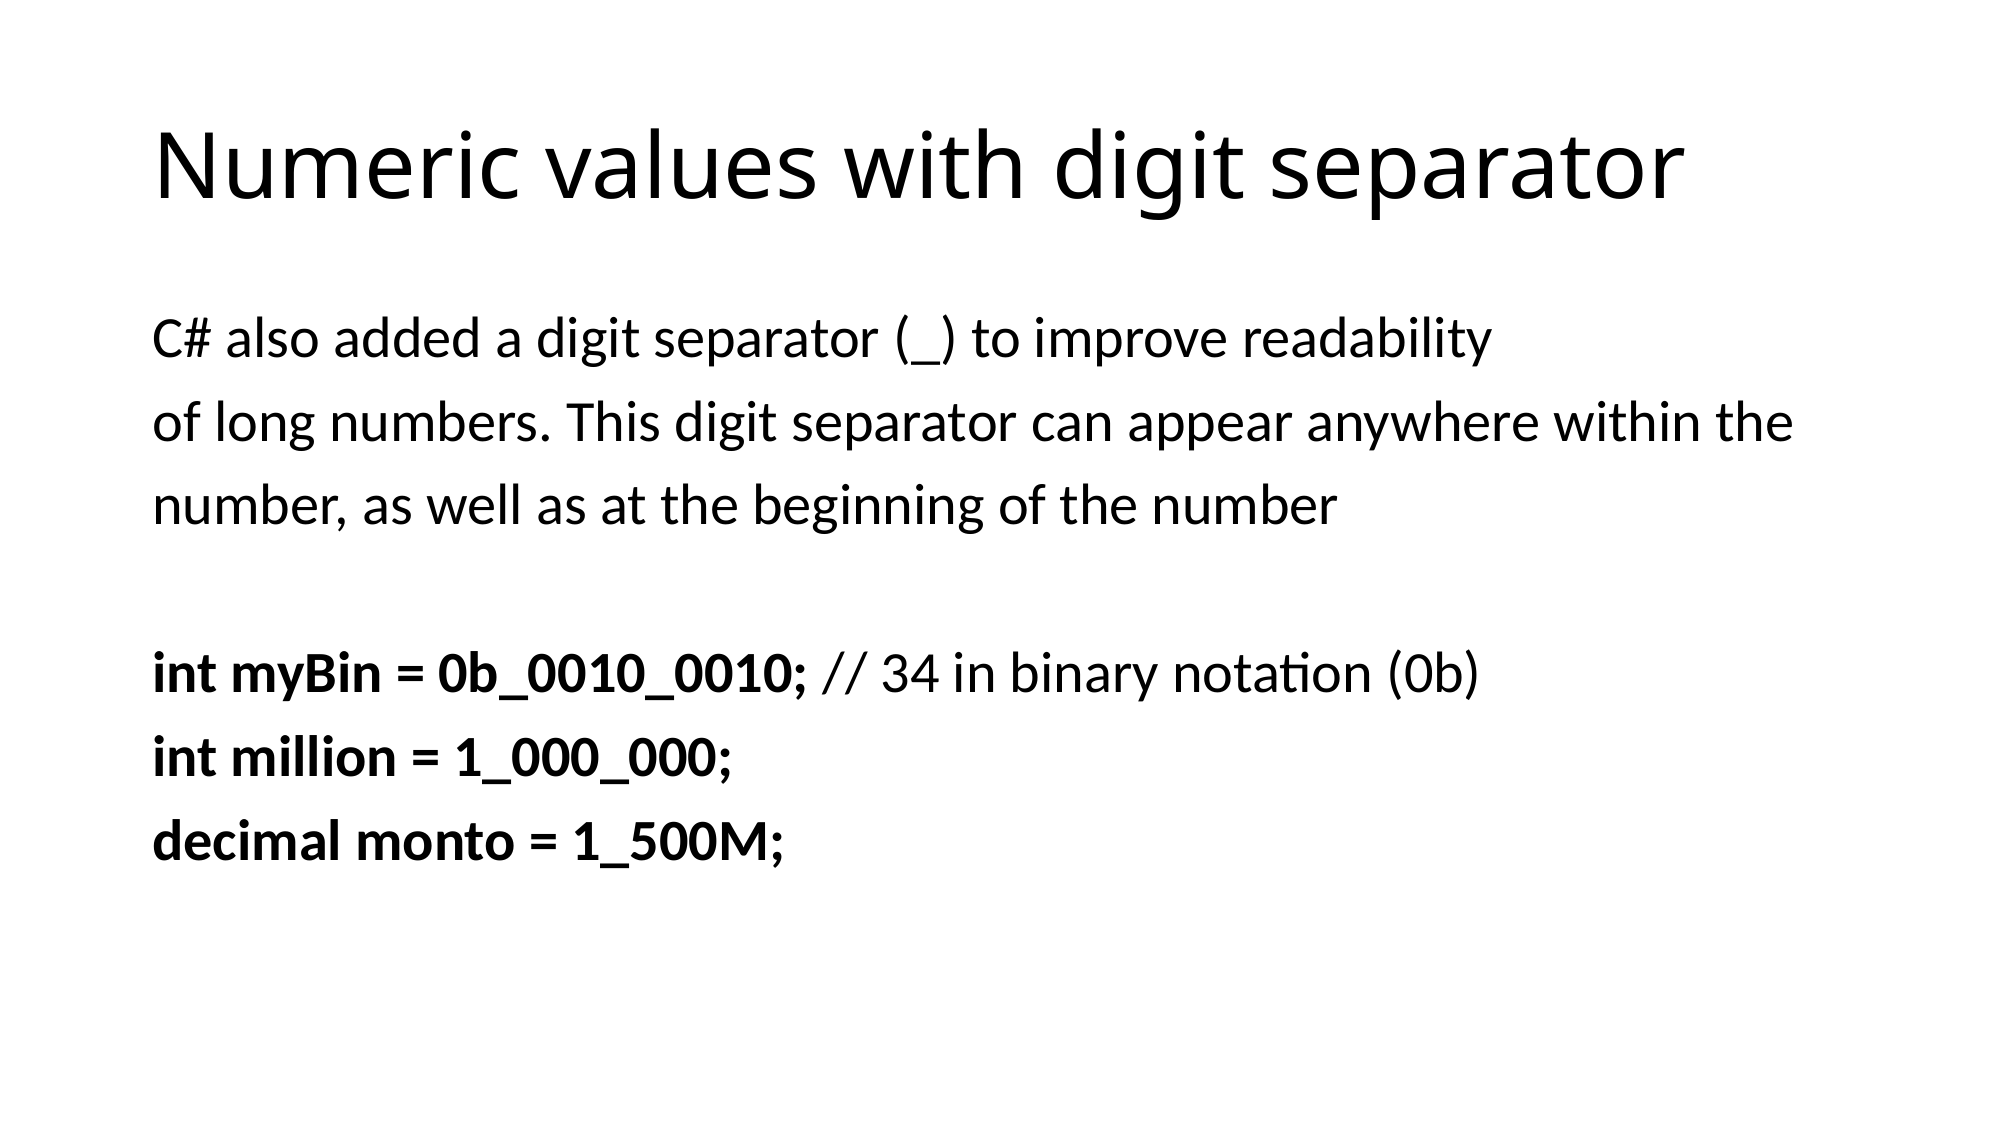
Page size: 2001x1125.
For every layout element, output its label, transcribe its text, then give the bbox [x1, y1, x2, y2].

title Numeric values with digit separator [137, 59, 1863, 278]
list C# also added a digit separator (_) to improve readability of long numbers. This digit separator can appear anywhere within the number, as well as at the beginning of the number int myBin = 0b_0010_0010; // 34 in binary notation (0b) int million = 1_000_000; decimal monto = 1_500M; [137, 299, 1863, 1014]
